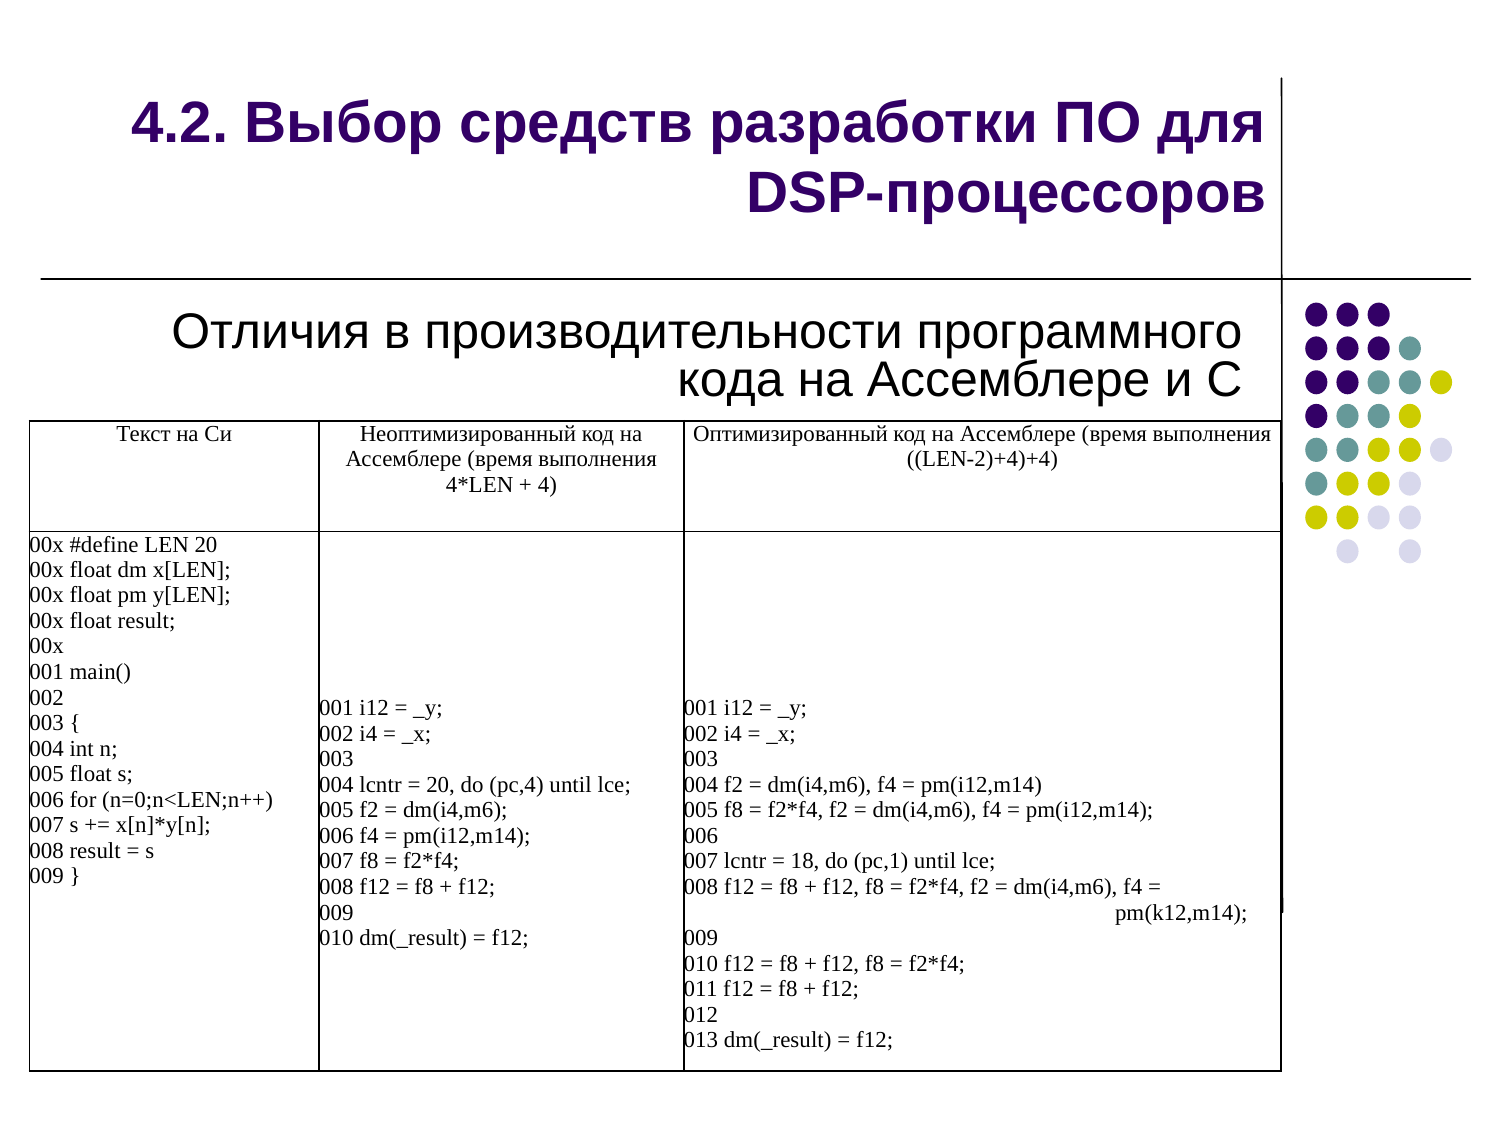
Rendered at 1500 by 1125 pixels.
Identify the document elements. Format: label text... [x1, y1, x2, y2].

table_cell 00x #define LEN 20 00x float dm x[LEN]; 00x float pm y[LEN]; 00x float result; 00x 001 main() 002 003 { 004 int n; 005 float s; 006 for (n=0;n<LEN;n++) 007 s += x[n]*y[n]; 008 result = s 009 } [30, 532, 318, 1070]
table_header Оптимизированный код на Ассемблере (время выполнения ((LEN-2)+4)+4) [685, 422, 1280, 531]
table_cell 001 i12 = _y; 002 i4 = _x; 003 004 f2 = dm(i4,m6), f4 = pm(i12,m14) 005 f8 = f2*f4, f2 = dm(i4,m6), f4 = pm(i12,m14); 006 007 lcntr = 18, do (pc,1) until lce; 008 f12 = f8 + f12, f8 = f2*f4, f2 = dm(i4,m6), f4 = pm(k12,m14); 009 010 f12 = f8 + f12, f8 = f2*f4; 011 f12 = f8 + f12; 012 013 dm(_result) = f12; [685, 532, 1280, 1070]
table_header Текст на Си [30, 422, 318, 531]
table_cell 001 i12 = _y; 002 i4 = _x; 003 004 lcntr = 20, do (pc,4) until lce; 005 f2 = dm(i4,m6); 006 f4 = pm(i12,m14); 007 f8 = f2*f4; 008 f12 = f8 + f12; 009 010 dm(_result) = f12; [320, 532, 683, 1070]
table_header Неоптимизированный код на Ассемблере (время выполнения 4*LEN + 4) [320, 422, 683, 531]
title 4.2. Выбор средств разработки ПО для DSP-процессоров [17, 76, 1282, 268]
subtitle Отличия в производительности программного кода на Ассемблере и С [41, 302, 1258, 409]
